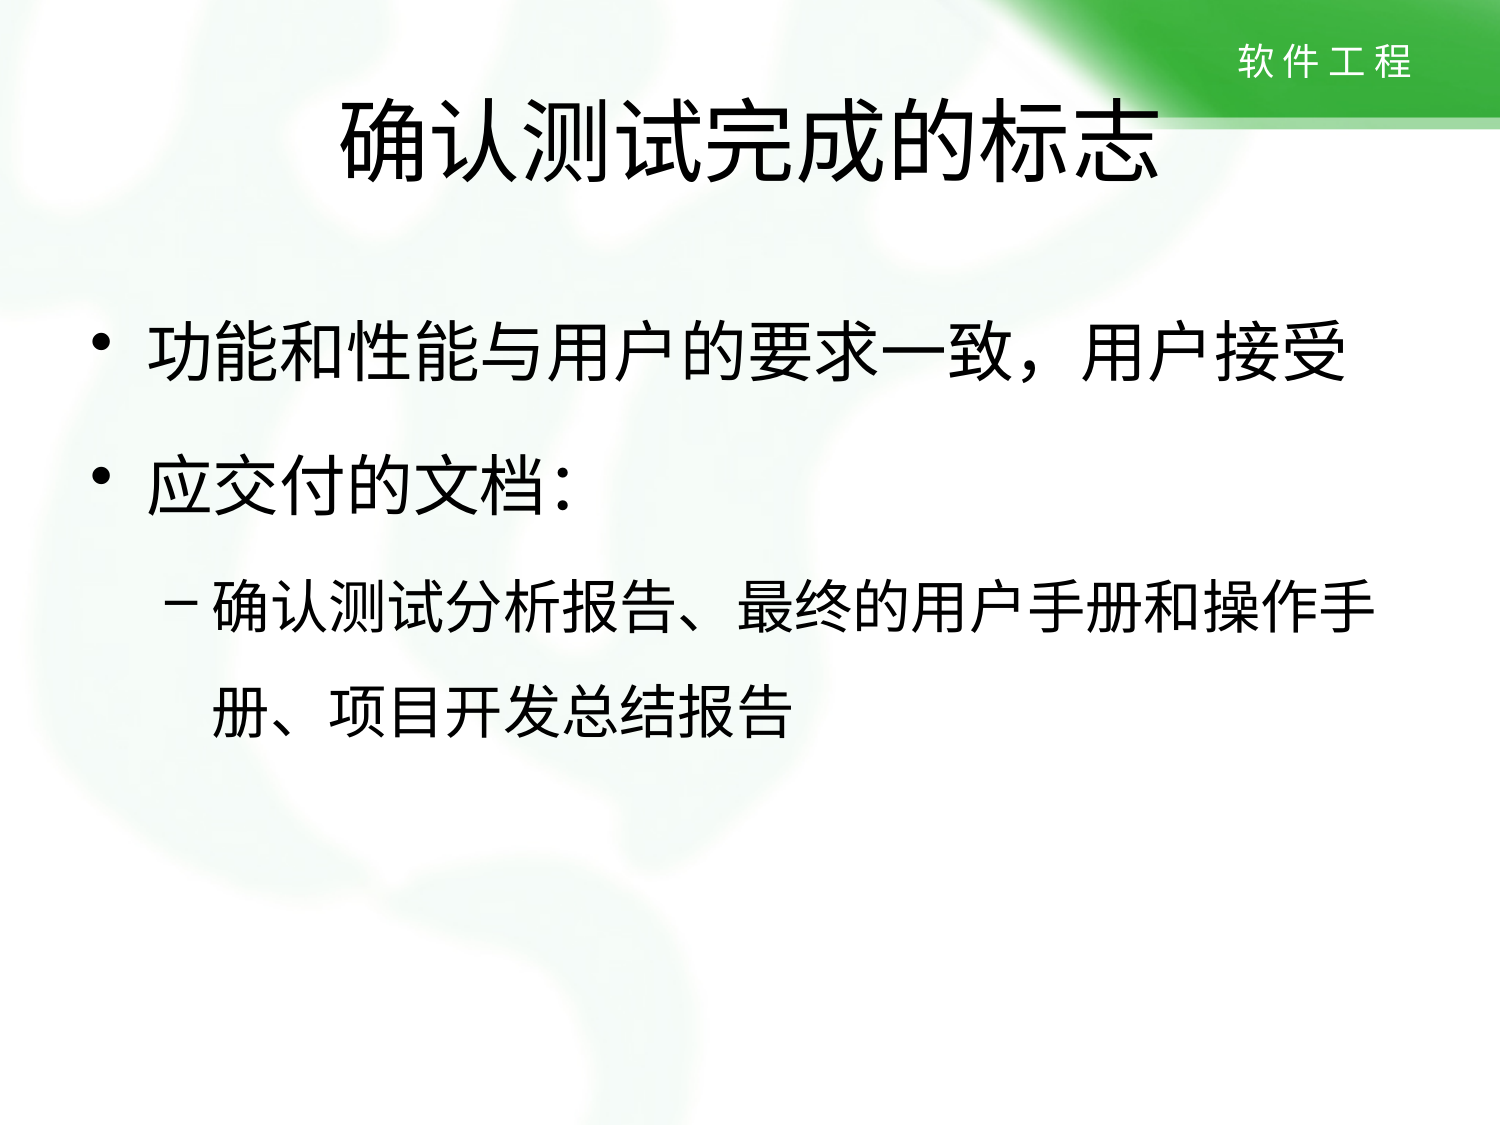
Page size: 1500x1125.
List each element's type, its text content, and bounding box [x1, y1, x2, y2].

list 功能和性能与用户的要求一致，用户接受 应交付的文档： 确认测试分析报告、最终的用户手册和操作手册、项目开发总结报告 [74, 262, 1426, 1006]
picture [0, 0, 1500, 1125]
title 确认测试完成的标志 [74, 44, 1426, 233]
